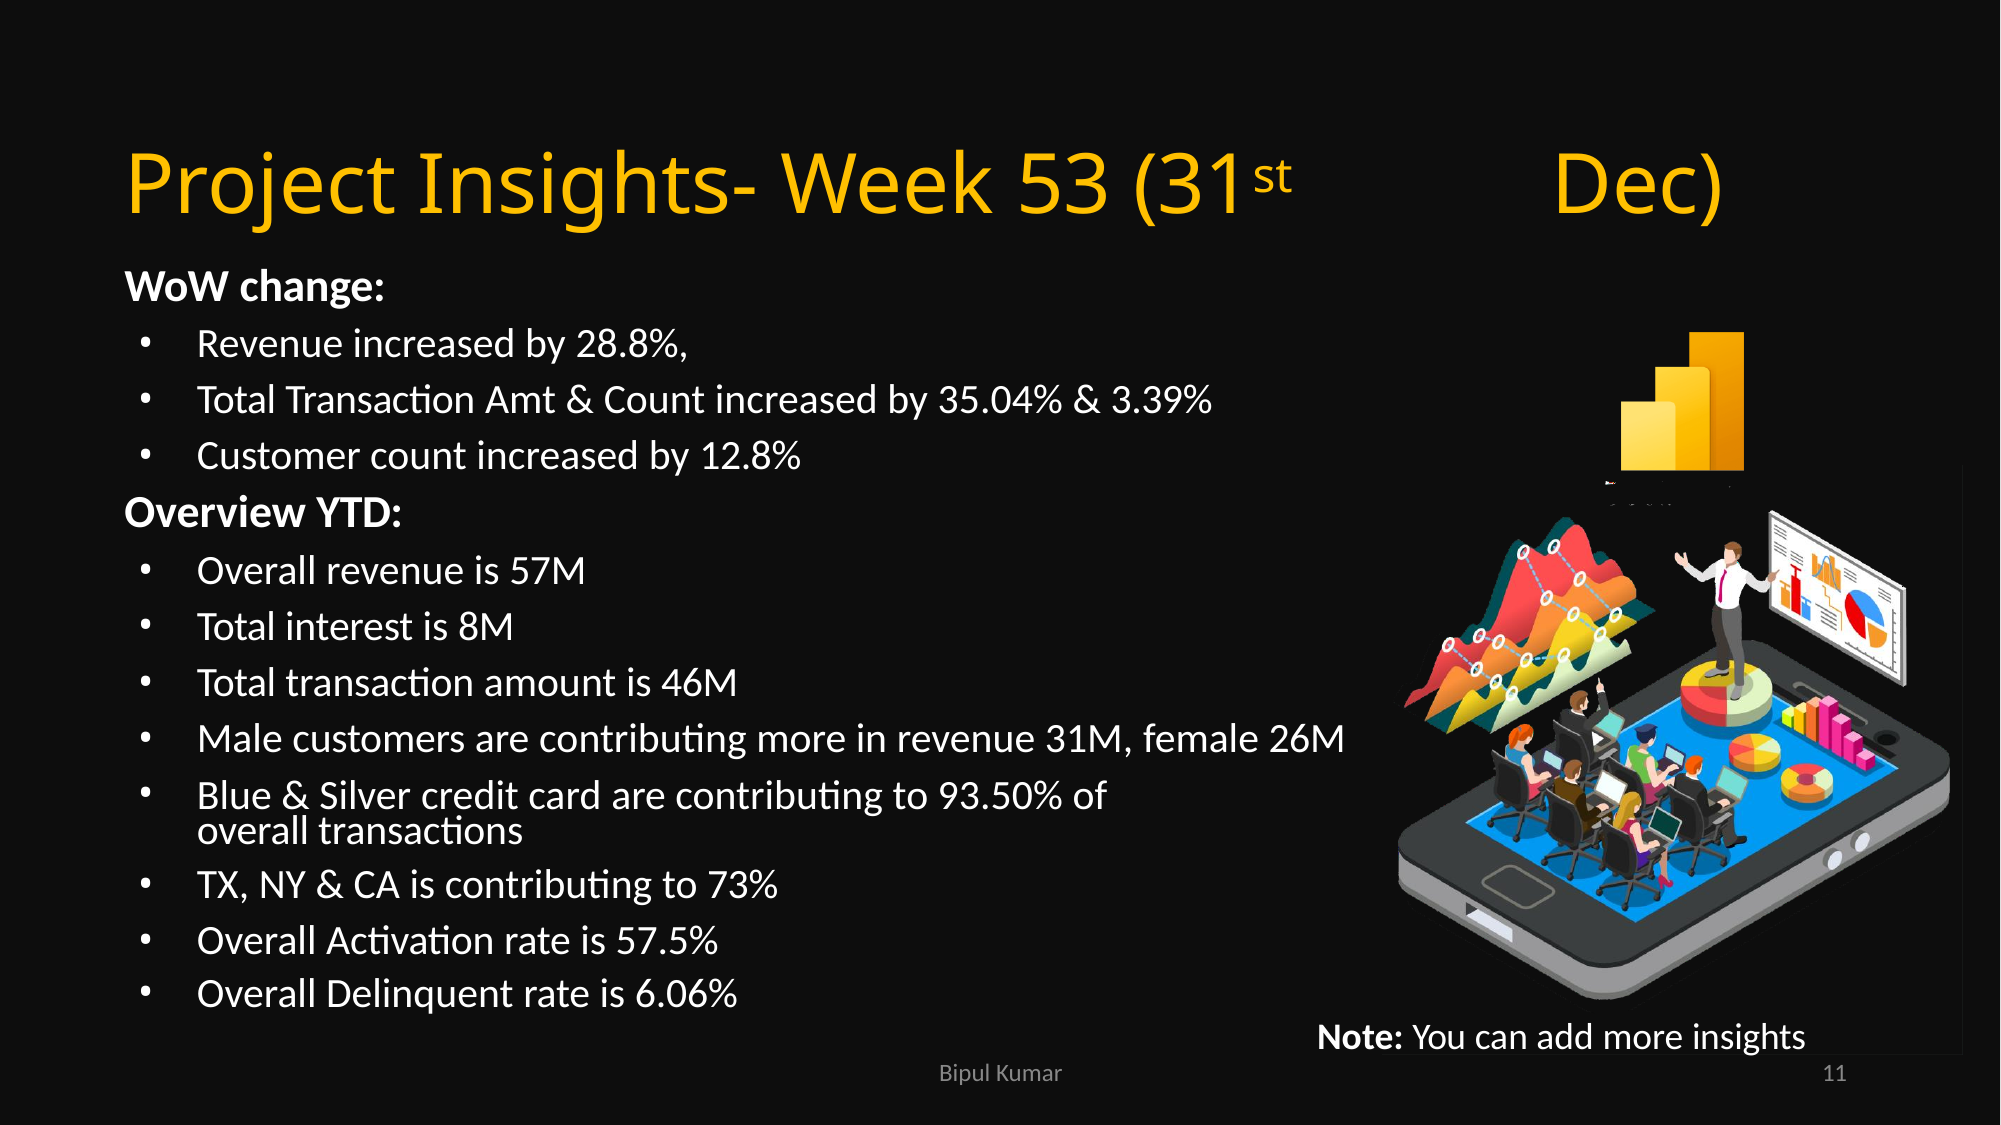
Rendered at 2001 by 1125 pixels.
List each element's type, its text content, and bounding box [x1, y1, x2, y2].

slide_number 11 [1815, 1063, 1856, 1125]
footer Bipul Kumar [919, 1060, 1081, 1125]
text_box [1382, 330, 1964, 1055]
text_box WoW change: Revenue increased by 28.8%, Total Transaction Amt & Count increased by 35.04% & 3.39% Customer count increased by 12.8% Overview YTD: Overall revenue is 57M Total interest is 8M Total transaction amount is 46M Male customers are contributing more in revenue 31M, female 26M Blue & Silver credit card are contributing to 93.50% of overall transactions TX, NY & CA is contributing to 73% Overall Activation rate is 57.5% Overall Delinquent rate is 6.06% Note: You can add more insights [122, 247, 1807, 1057]
title Project Insights- Week 53 (31st Dec) [120, 128, 1760, 319]
